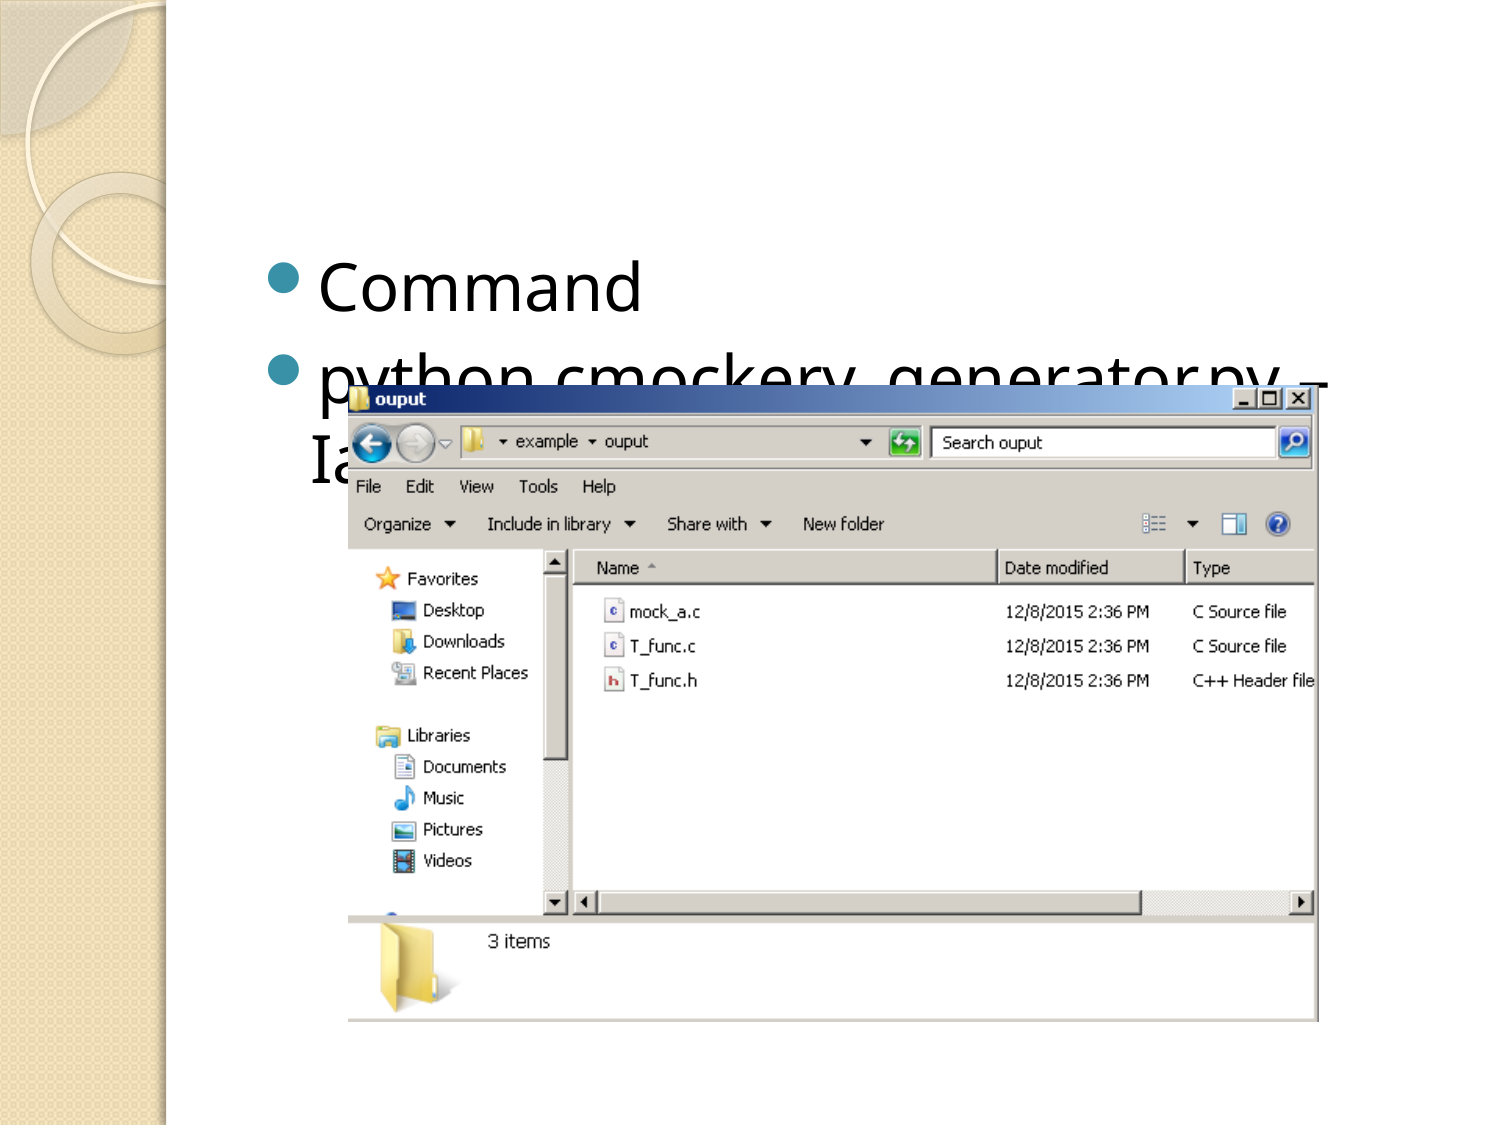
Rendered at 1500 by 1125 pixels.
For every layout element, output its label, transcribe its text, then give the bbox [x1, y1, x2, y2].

picture [348, 385, 1319, 1022]
list Command python cmockery_generator.py –Ia_file/ -S. –Sa_file/ func.c [235, 237, 1466, 1025]
